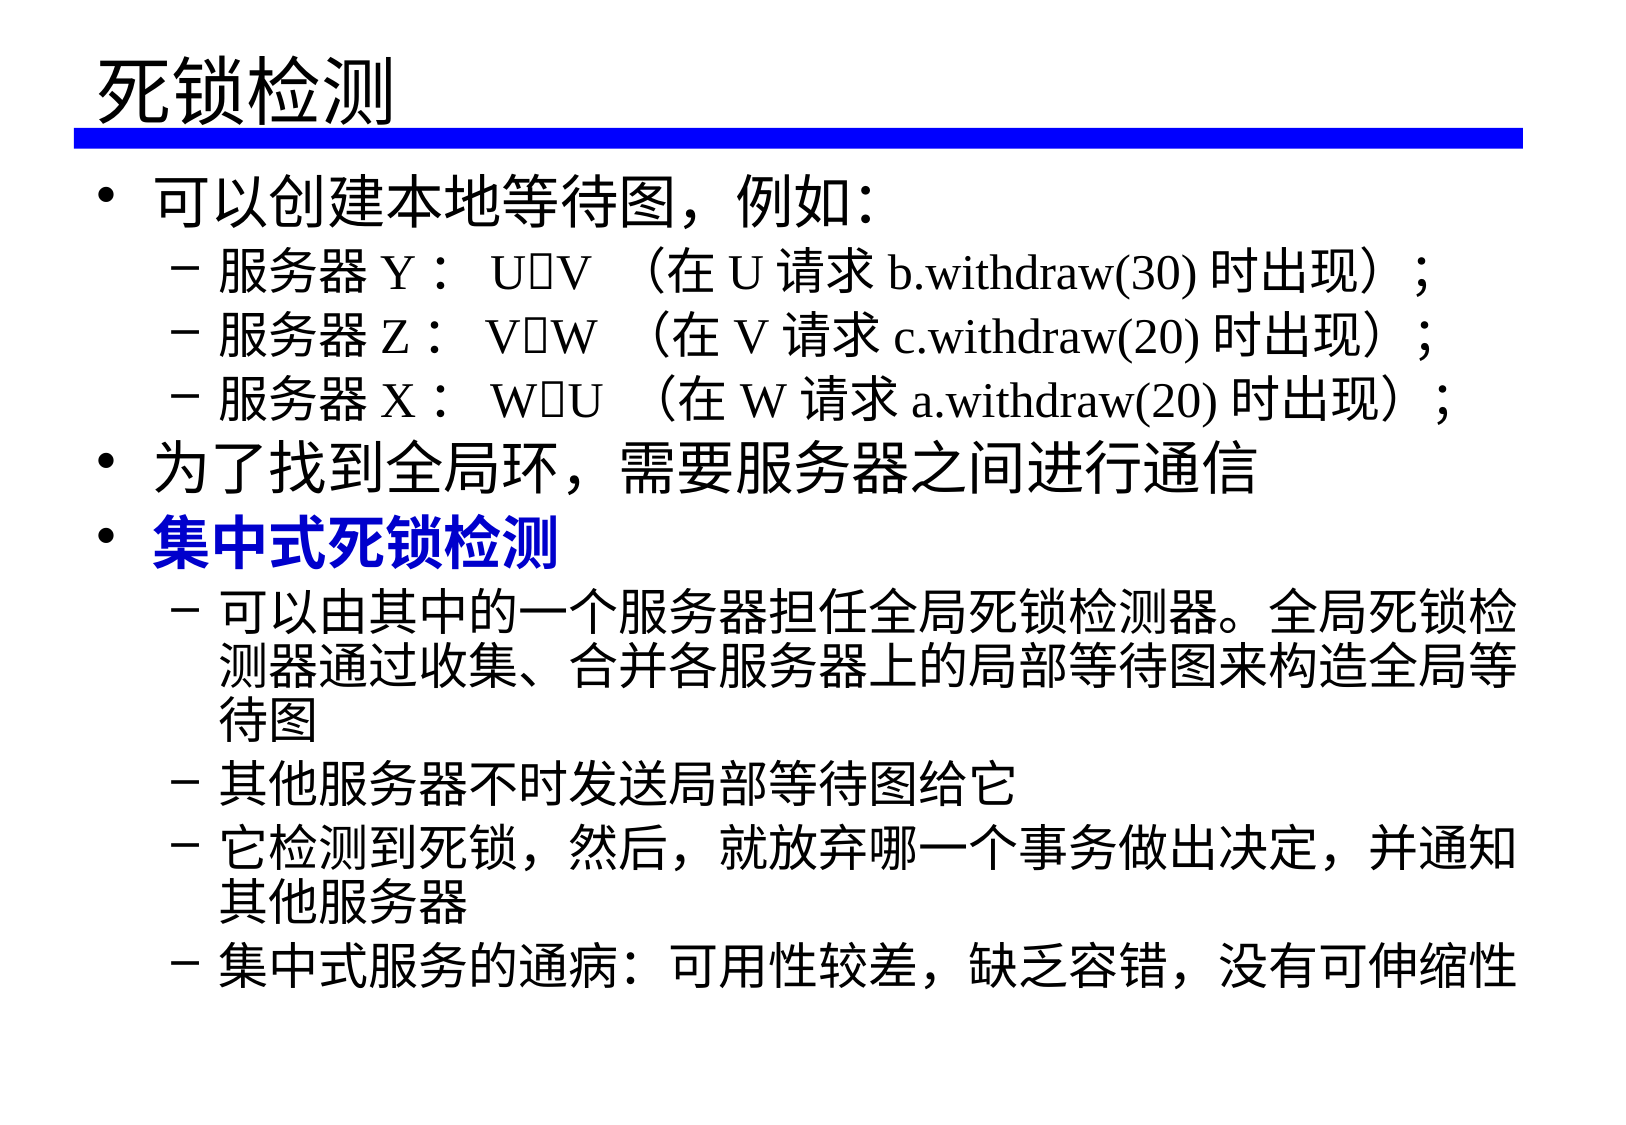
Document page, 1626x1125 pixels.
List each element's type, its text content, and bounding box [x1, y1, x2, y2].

list 可以创建本地等待图，例如： 服务器Y：UV （在U请求b.withdraw(30)时出现）； 服务器Z：VW （在V请求c.withdraw(20)时出现）； 服务器X：WU （在W请求a.withdraw(20)时出现）； 为了找到全局环，需要服务器之间进行通信 集中式死锁检测 可以由其中的一个服务器担任全局死锁检测器。全局死锁检测器通过收集、合并各服务器上的局部等待图来构造全局等待图 其他服务器不时发送局部等待图给它 它检测到死锁，然后，就放弃哪一个事务做出决定，并通知其他服务器 集中式服务的通病：可用性较差，缺乏容错，没有可伸缩性 [81, 165, 1535, 1089]
title 死锁检测 [81, 0, 1535, 144]
